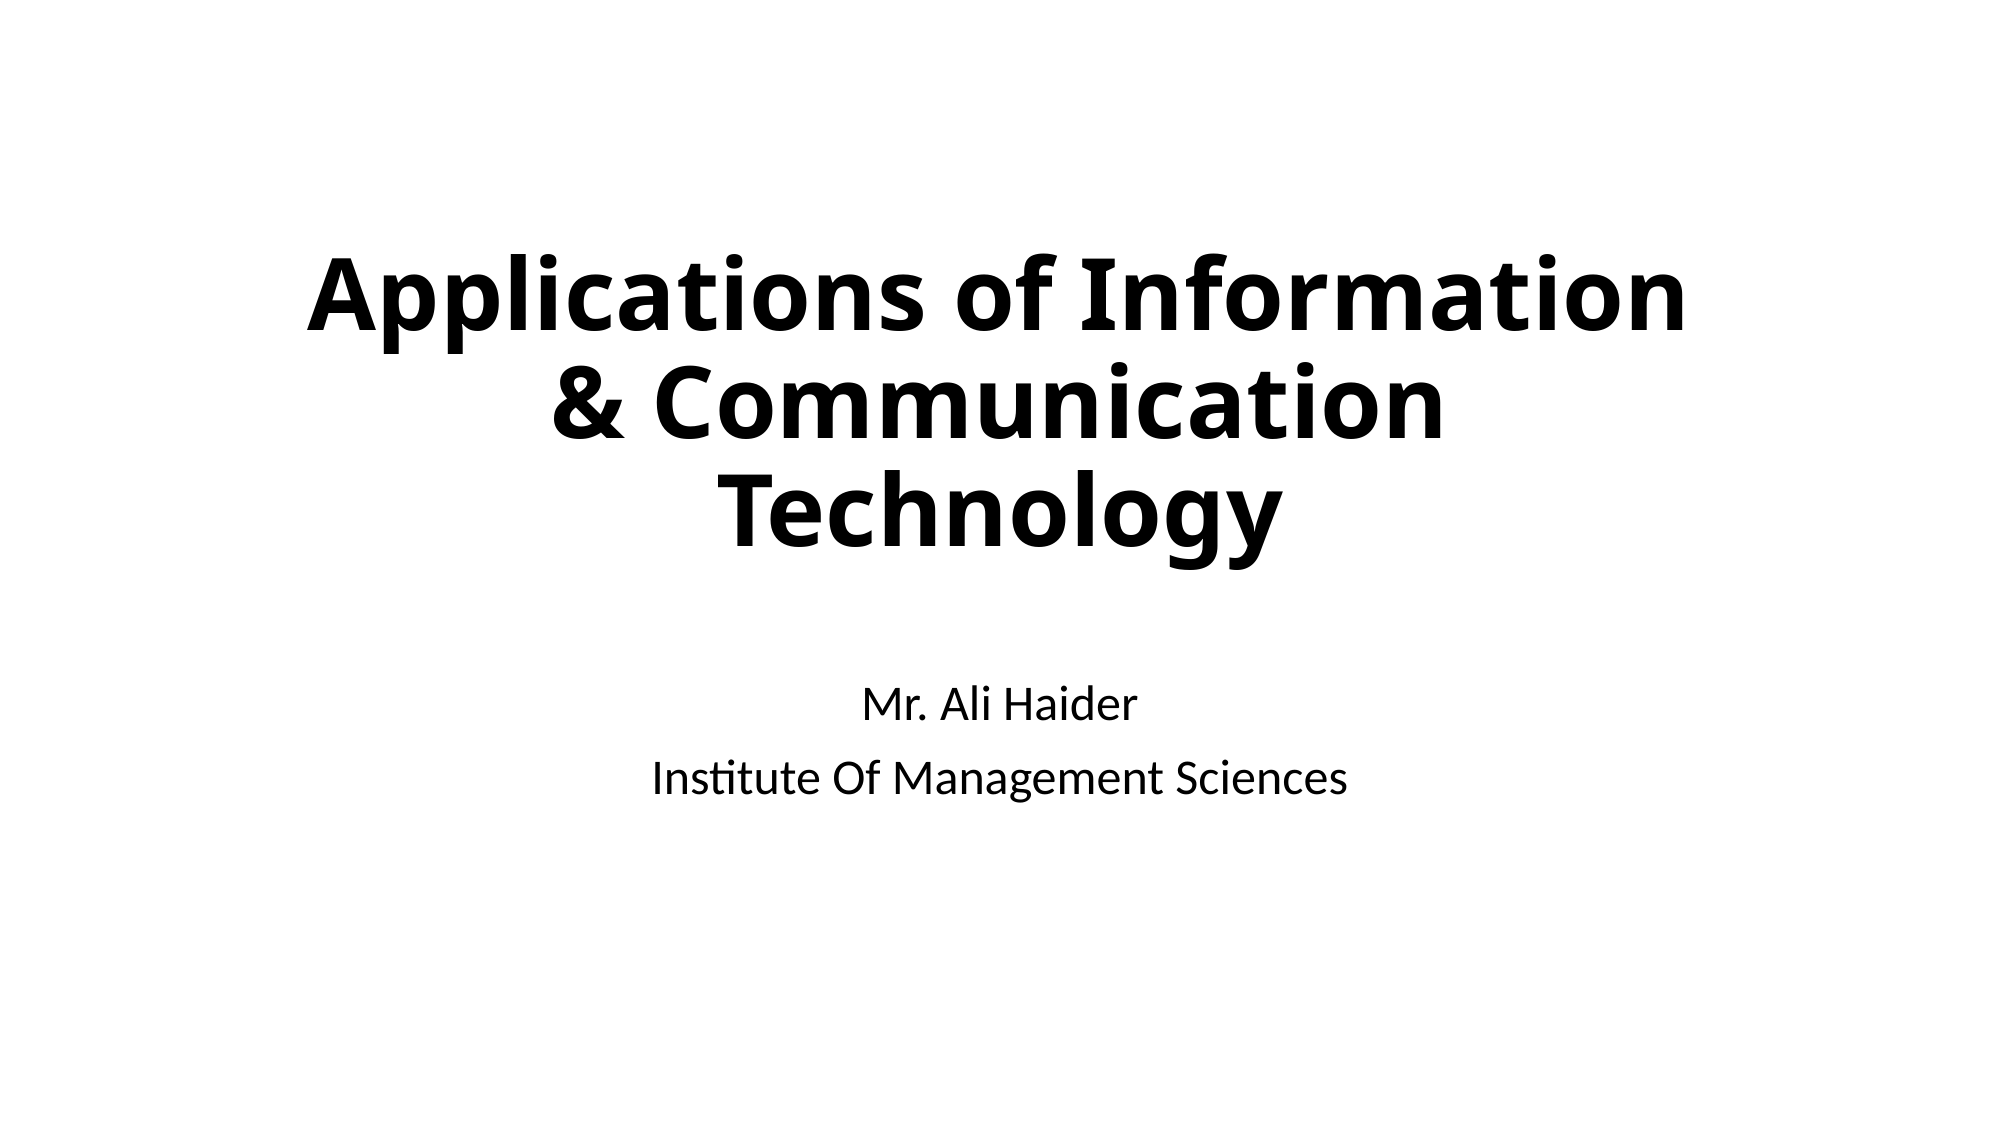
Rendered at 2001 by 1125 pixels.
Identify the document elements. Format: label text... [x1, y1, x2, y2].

title Applications of Information & Communication Technology [249, 184, 1750, 576]
subtitle Mr. Ali Haider Institute Of Management Sciences [249, 669, 1750, 941]
